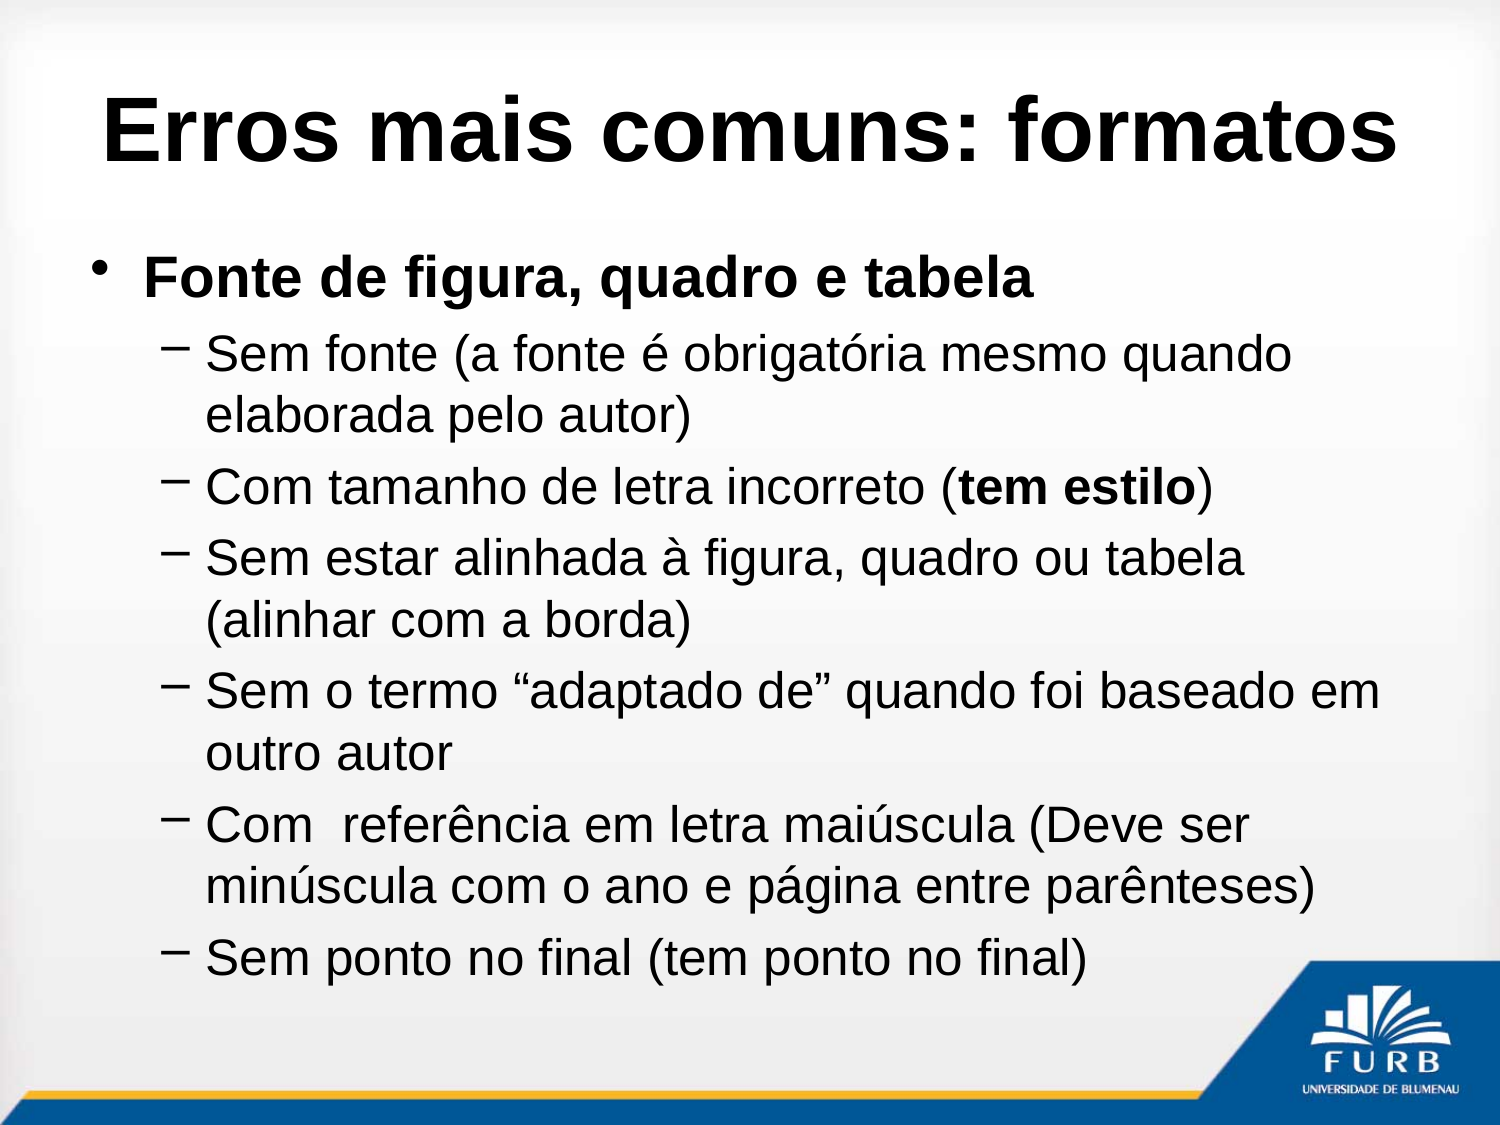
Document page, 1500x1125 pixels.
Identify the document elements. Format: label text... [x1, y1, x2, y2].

title Erros mais comuns: formatos [76, 30, 1427, 219]
list Fonte de figura, quadro e tabela Sem fonte (a fonte é obrigatória mesmo quando elaborada pelo autor) Com tamanho de letra incorreto (tem estilo) Sem estar alinhada à figura, quadro ou tabela (alinhar com a borda) Sem o termo “adaptado de” quando foi baseado em outro autor Com referência em letra maiúscula (Deve ser minúscula com o ano e página entre parênteses) Sem ponto no final (tem ponto no final) [74, 231, 1426, 1000]
picture [0, 0, 1500, 1125]
